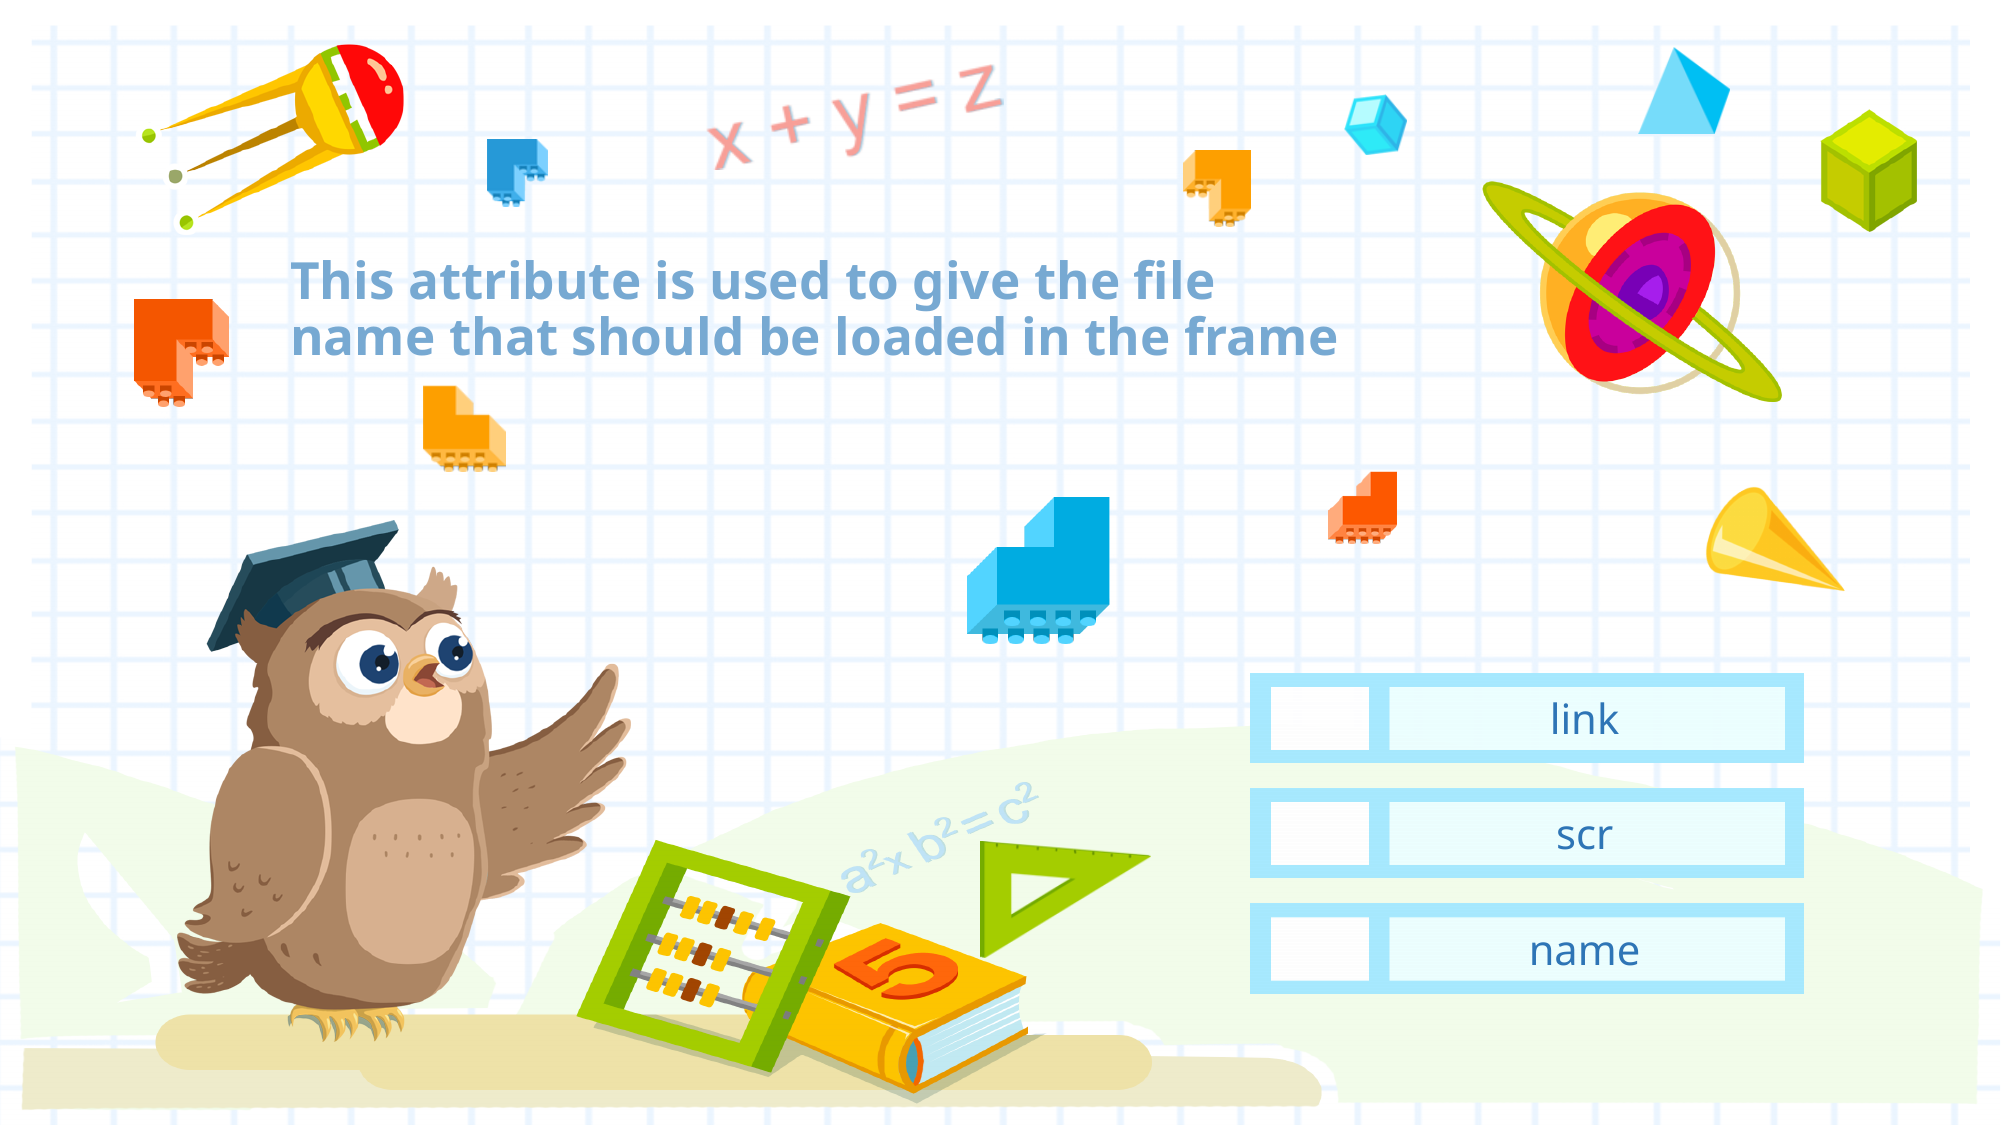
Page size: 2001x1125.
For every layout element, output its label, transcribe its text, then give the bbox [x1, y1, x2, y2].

picture [0, 0, 2001, 1125]
text_box scr [1249, 787, 1805, 879]
text_box name [1249, 902, 1805, 994]
title This attribute is used to give the file name that should be loaded in the frame [272, 244, 1392, 378]
text_box link [1249, 672, 1805, 764]
